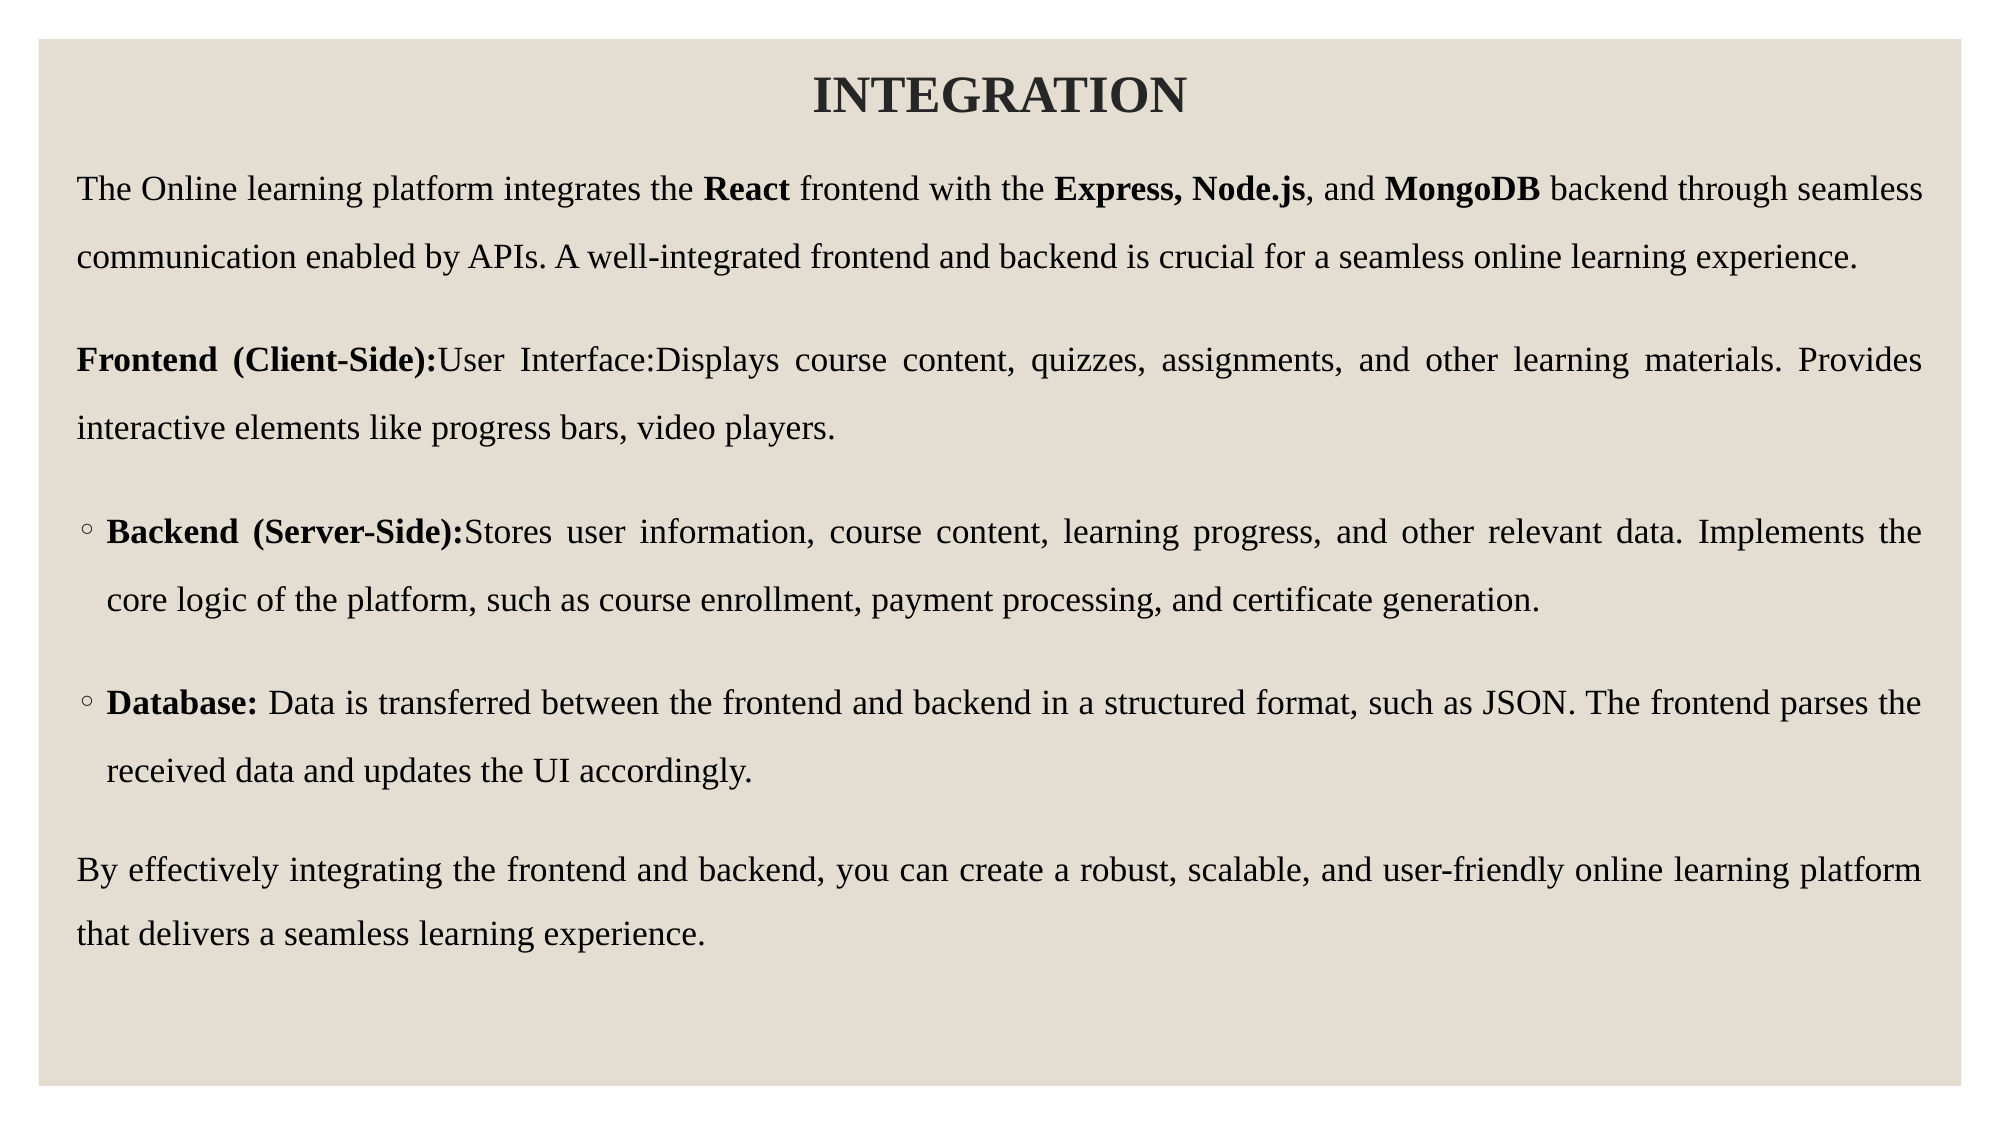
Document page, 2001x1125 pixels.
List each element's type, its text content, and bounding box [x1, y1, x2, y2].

list The Online learning platform integrates the React frontend with the Express, Node.js, and MongoDB backend through seamless communication enabled by APIs. A well-integrated frontend and backend is crucial for a seamless online learning experience. Frontend (Client-Side):User Interface:Displays course content, quizzes, assignments, and other learning materials. Provides interactive elements like progress bars, video players. Backend (Server-Side):Stores user information, course content, learning progress, and other relevant data. Implements the core logic of the platform, such as course enrollment, payment processing, and certificate generation. Database: Data is transferred between the frontend and backend in a structured format, such as JSON. The frontend parses the received data and updates the UI accordingly. By effectively integrating the frontend and backend, you can create a robust, scalable, and user-friendly online learning platform that delivers a seamless learning experience. [61, 131, 1939, 1054]
title INTEGRATION [169, 60, 1831, 131]
